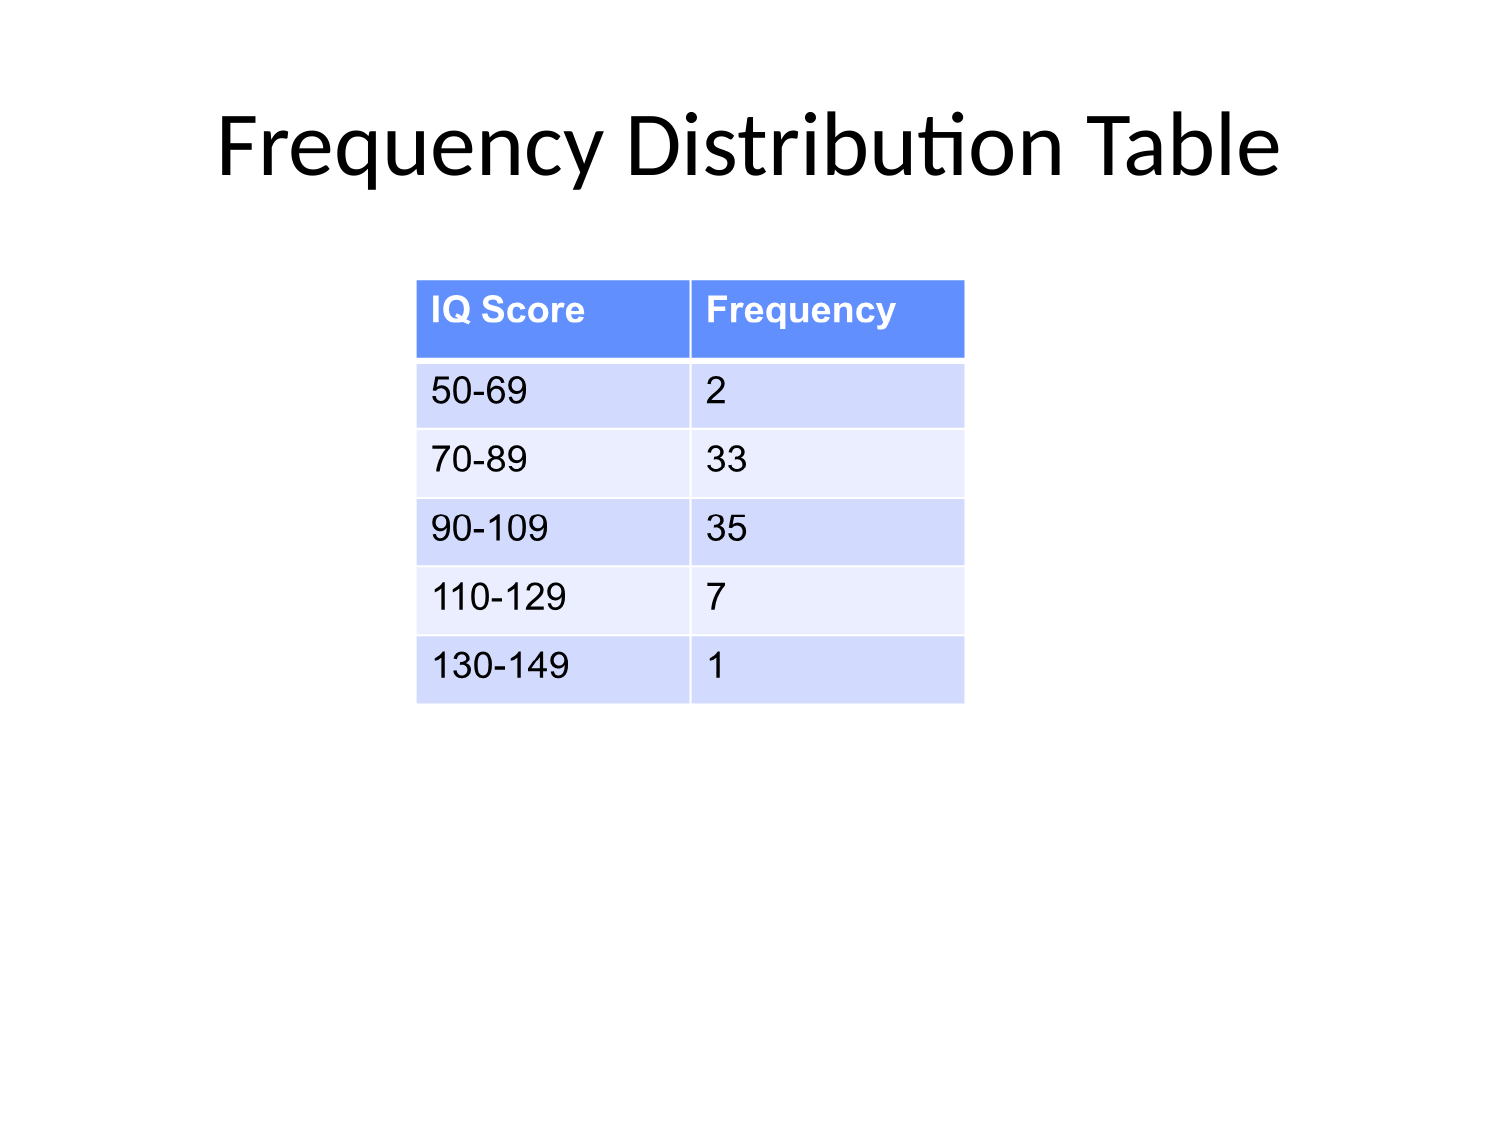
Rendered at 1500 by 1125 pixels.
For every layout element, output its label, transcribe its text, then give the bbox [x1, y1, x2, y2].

picture [415, 274, 967, 709]
title Frequency Distribution Table [75, 45, 1425, 233]
